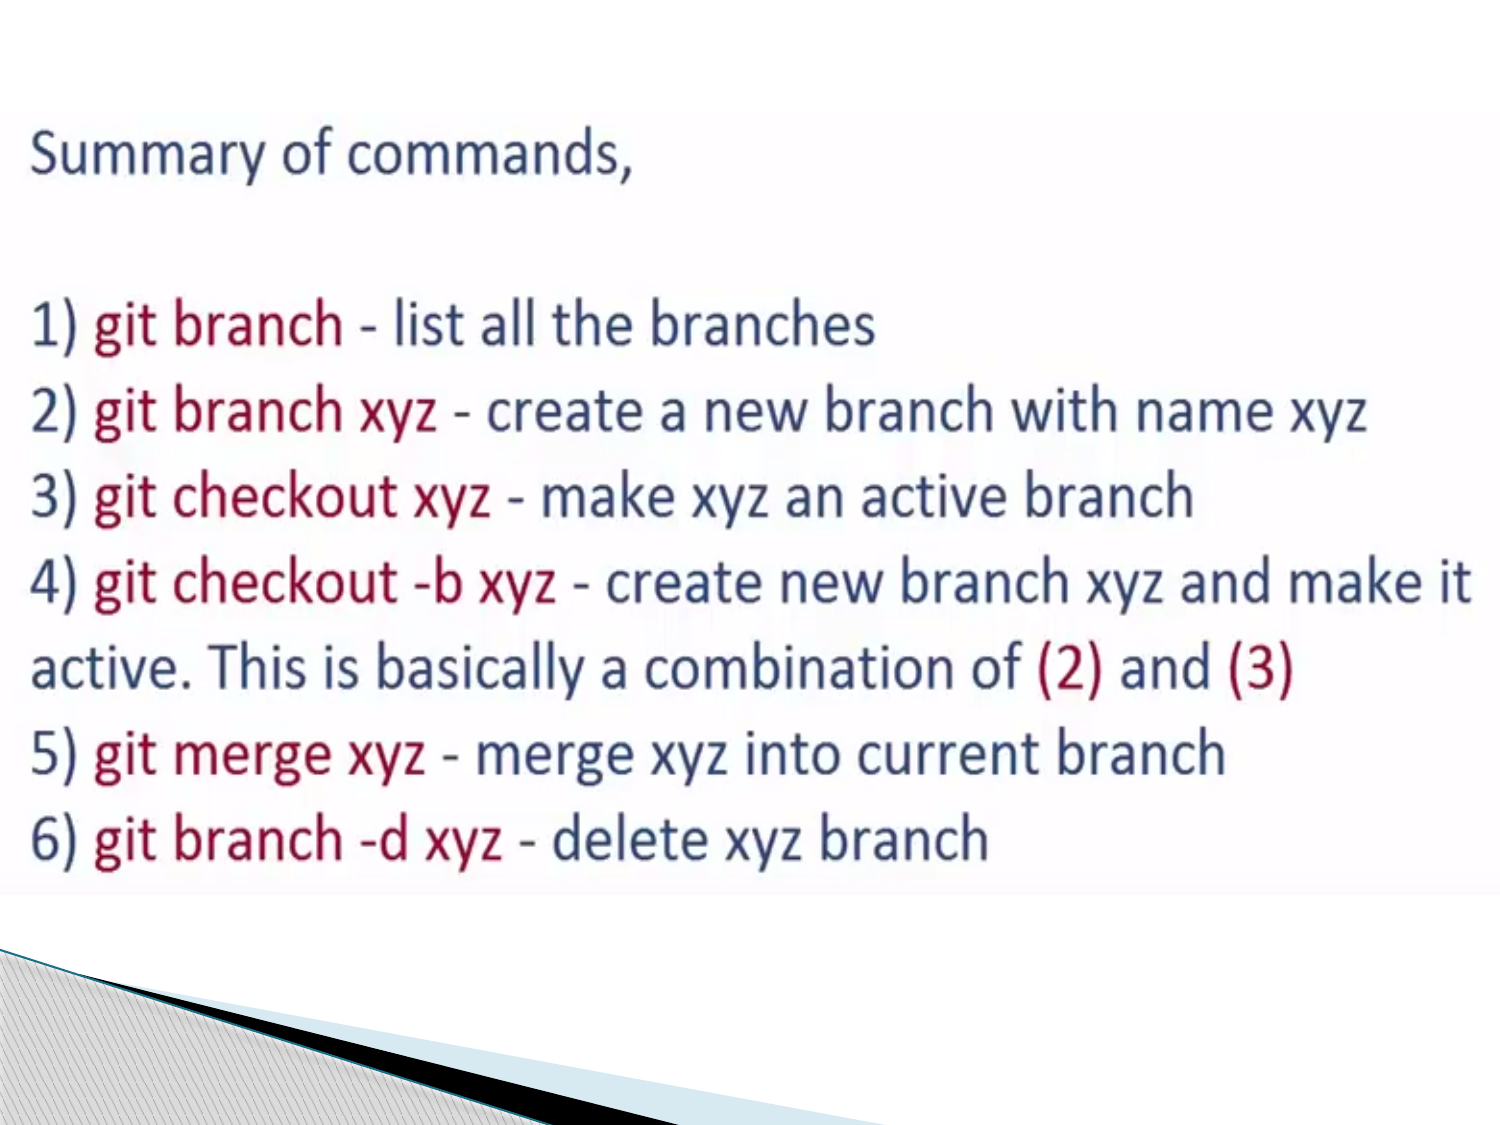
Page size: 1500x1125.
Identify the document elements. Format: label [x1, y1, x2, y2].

list [0, 112, 1500, 895]
